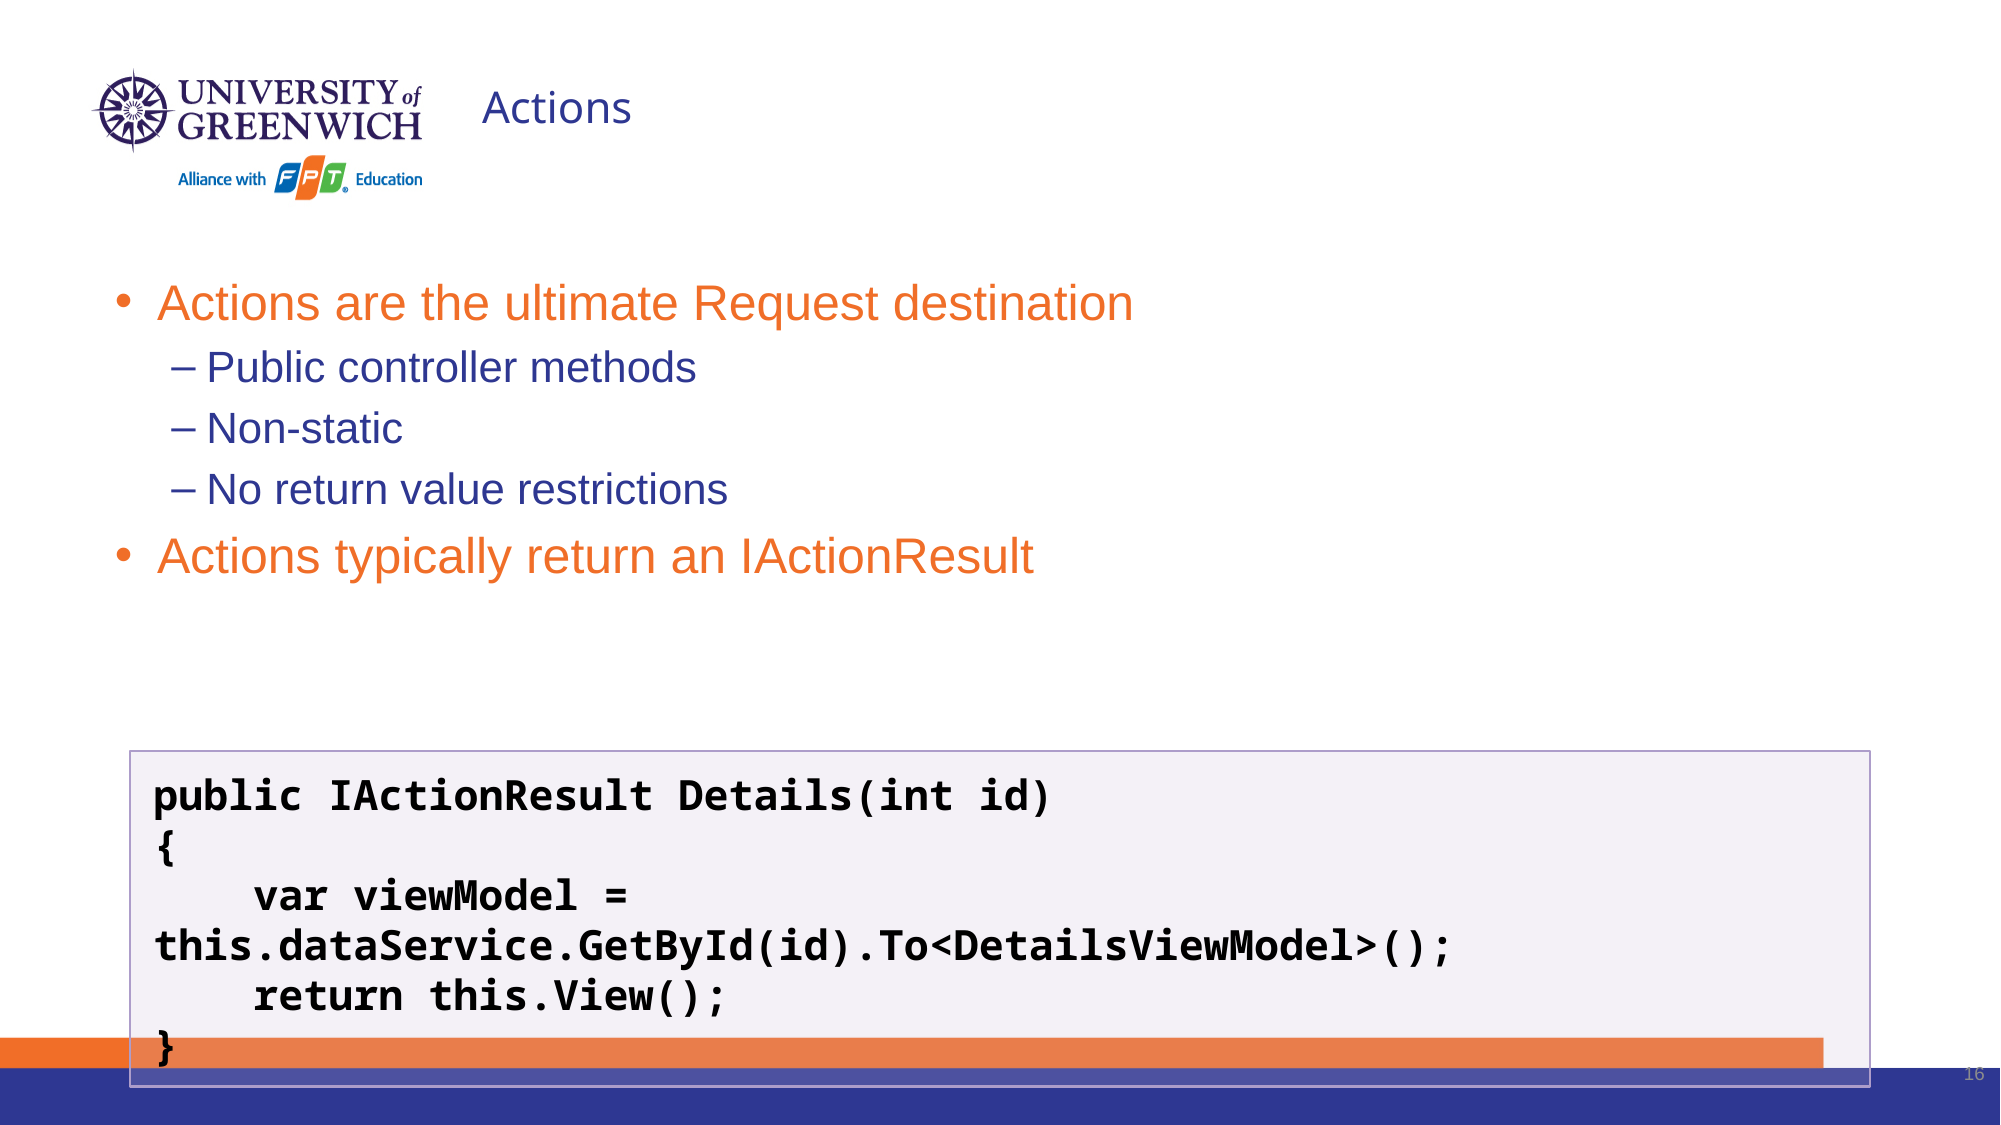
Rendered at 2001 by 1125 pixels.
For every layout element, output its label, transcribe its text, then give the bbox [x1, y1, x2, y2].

slide_number 16 [1533, 1042, 2000, 1103]
list Actions are the ultimate Request destination Public controller methods Non-static No return value restrictions Actions typically return an IActionResult [99, 262, 1900, 1005]
title Actions [464, 22, 1900, 189]
picture [0, 0, 2000, 1125]
text_box public IActionResult Details(int id) { var viewModel = this.dataService.GetById(id).To<DetailsViewModel>(); return this.View(); } [129, 751, 1871, 1087]
